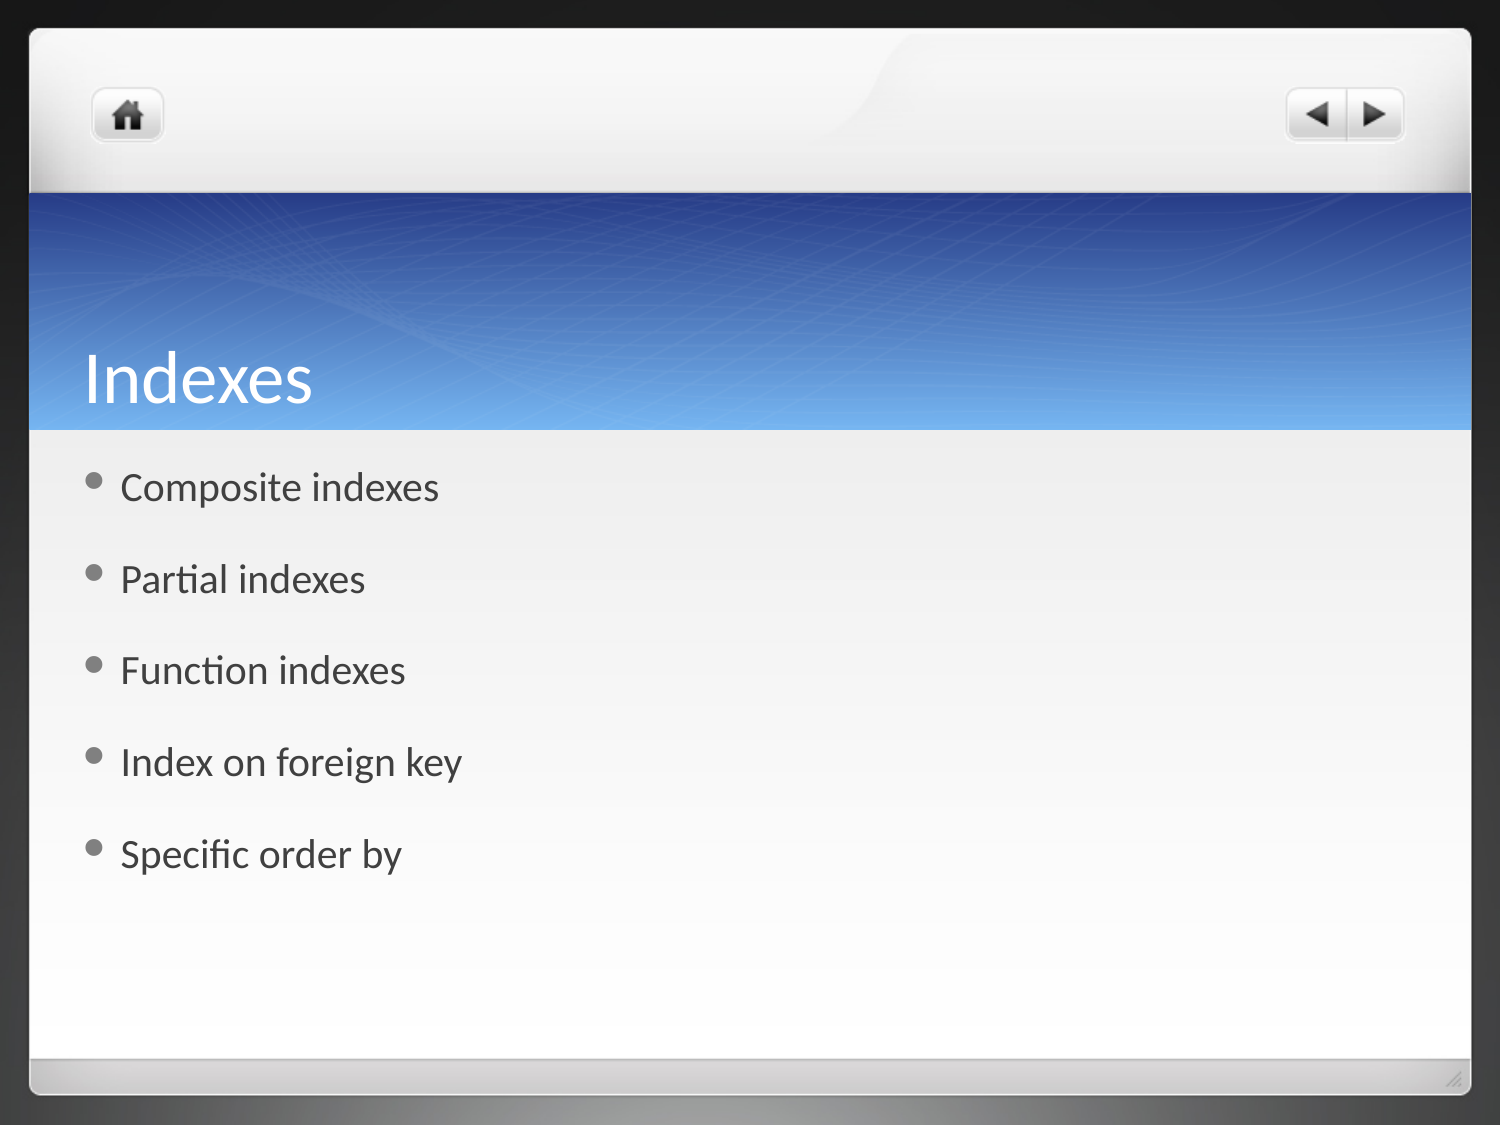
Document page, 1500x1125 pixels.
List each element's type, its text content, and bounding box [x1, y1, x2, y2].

list Composite indexes Partial indexes Function indexes Index on foreign key Specific order by [68, 452, 1432, 1025]
title Indexes [68, 238, 1432, 427]
picture [0, 0, 1500, 1125]
